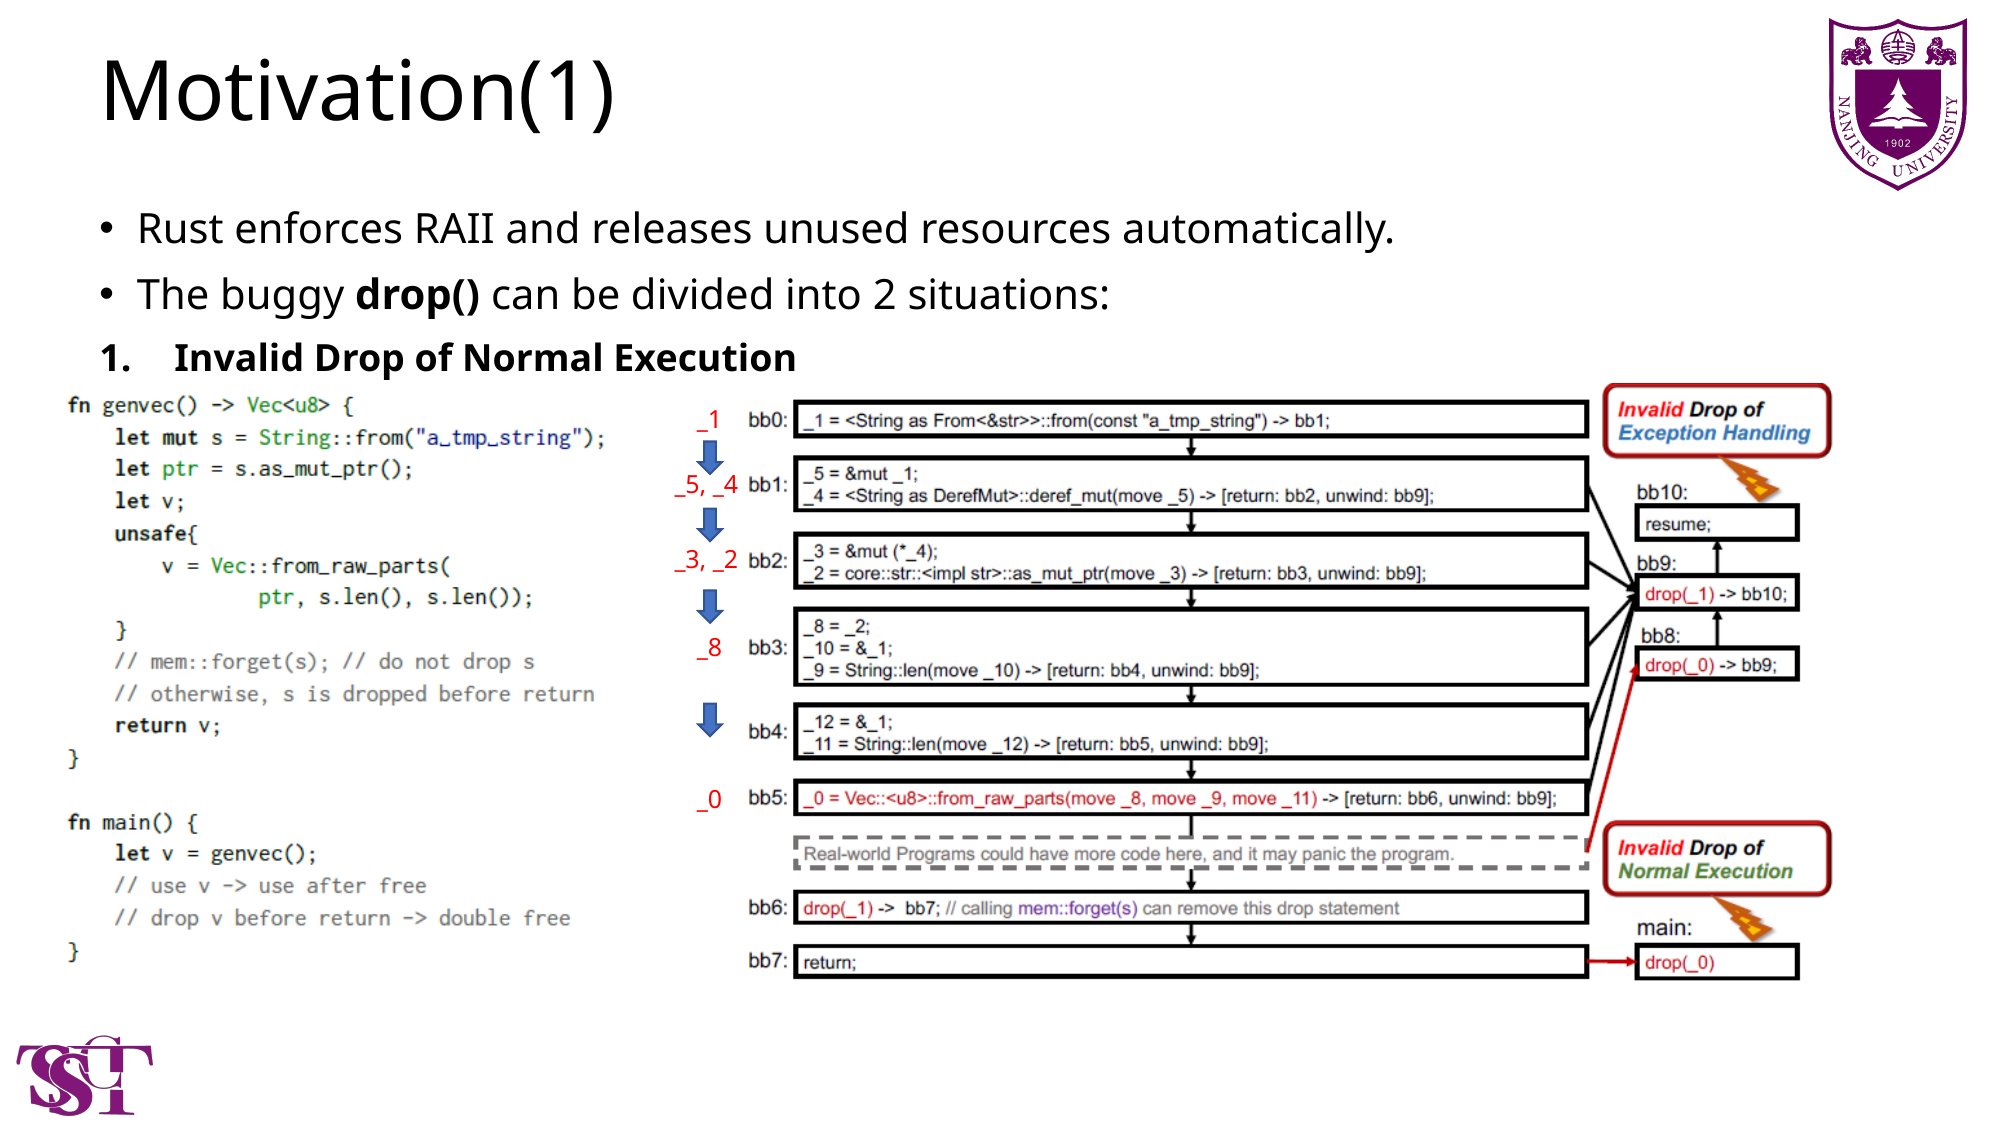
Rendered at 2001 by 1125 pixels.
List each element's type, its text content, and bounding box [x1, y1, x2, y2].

text_box [695, 589, 725, 625]
text_box _1 [682, 396, 730, 441]
picture [1829, 18, 1967, 191]
picture [0, 1017, 171, 1125]
title Motivation(1) [84, 29, 1800, 158]
picture [730, 383, 1857, 1005]
text_box _3, _2 [660, 536, 730, 582]
text_box _0 [682, 775, 730, 821]
text_box [695, 507, 725, 543]
text_box _5, _4 [660, 461, 730, 507]
text_box [695, 440, 725, 476]
text_box _8 [682, 624, 730, 670]
list Rust enforces RAII and releases unused resources automatically. The buggy drop() can be divided into 2 situations: Invalid Drop of Normal Execution [84, 200, 1953, 1076]
picture [51, 383, 660, 982]
text_box [695, 702, 725, 738]
